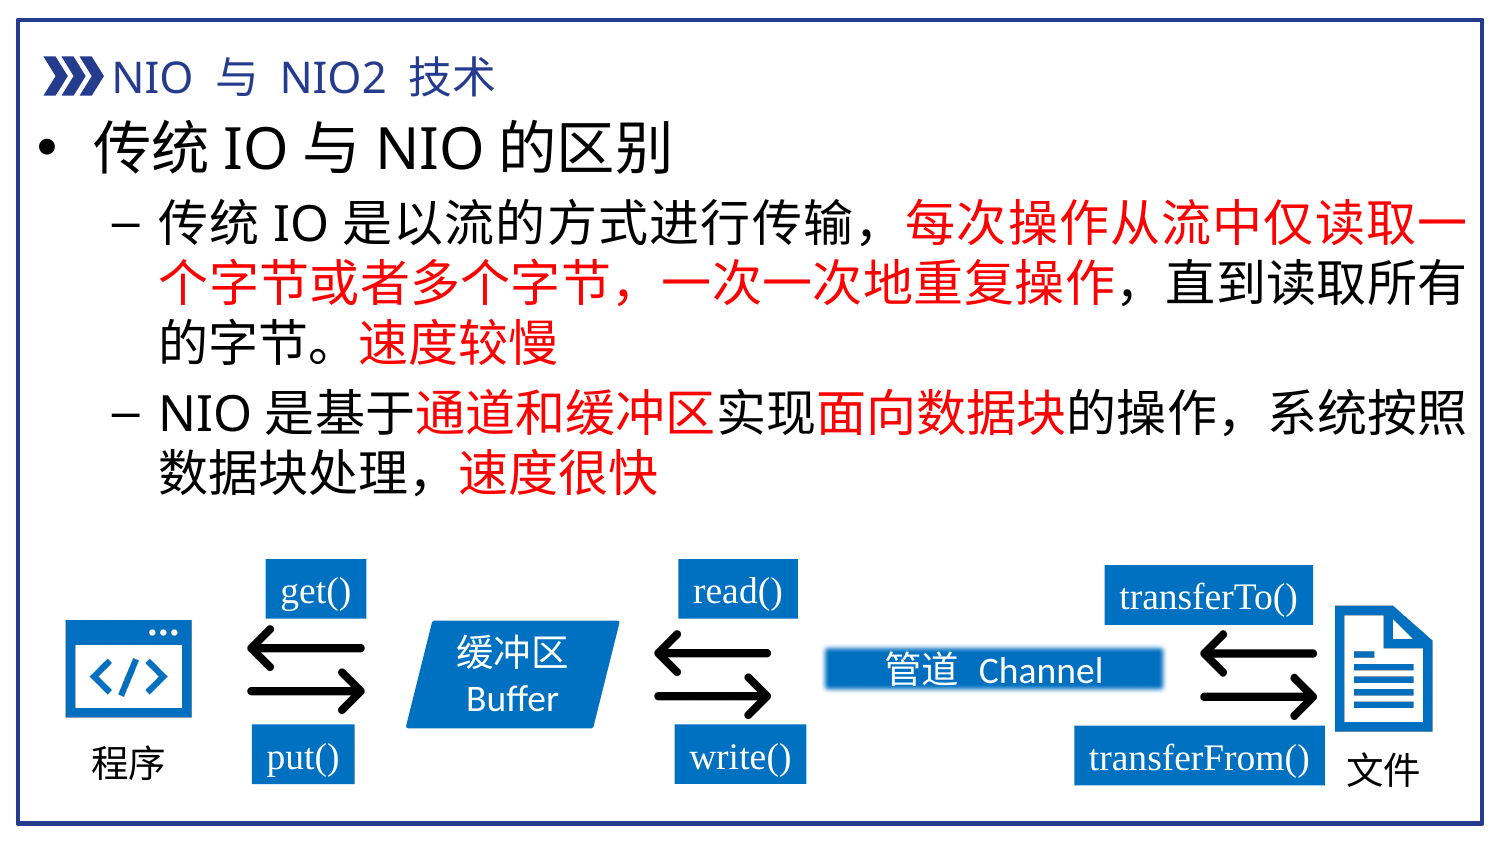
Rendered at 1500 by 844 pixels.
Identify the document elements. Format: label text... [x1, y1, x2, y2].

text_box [43, 41, 499, 111]
text_box [16, 18, 1484, 826]
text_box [53, 558, 1459, 801]
text_box 传统IO与NIO的区别 传统IO是以流的方式进行传输，每次操作从流中仅读取一个字节或者多个字节，一次一次地重复操作，直到读取所有的字节。速度较慢 NIO是基于通道和缓冲区实现面向数据块的操作，系统按照数据块处理，速度很快 [22, 103, 1483, 824]
